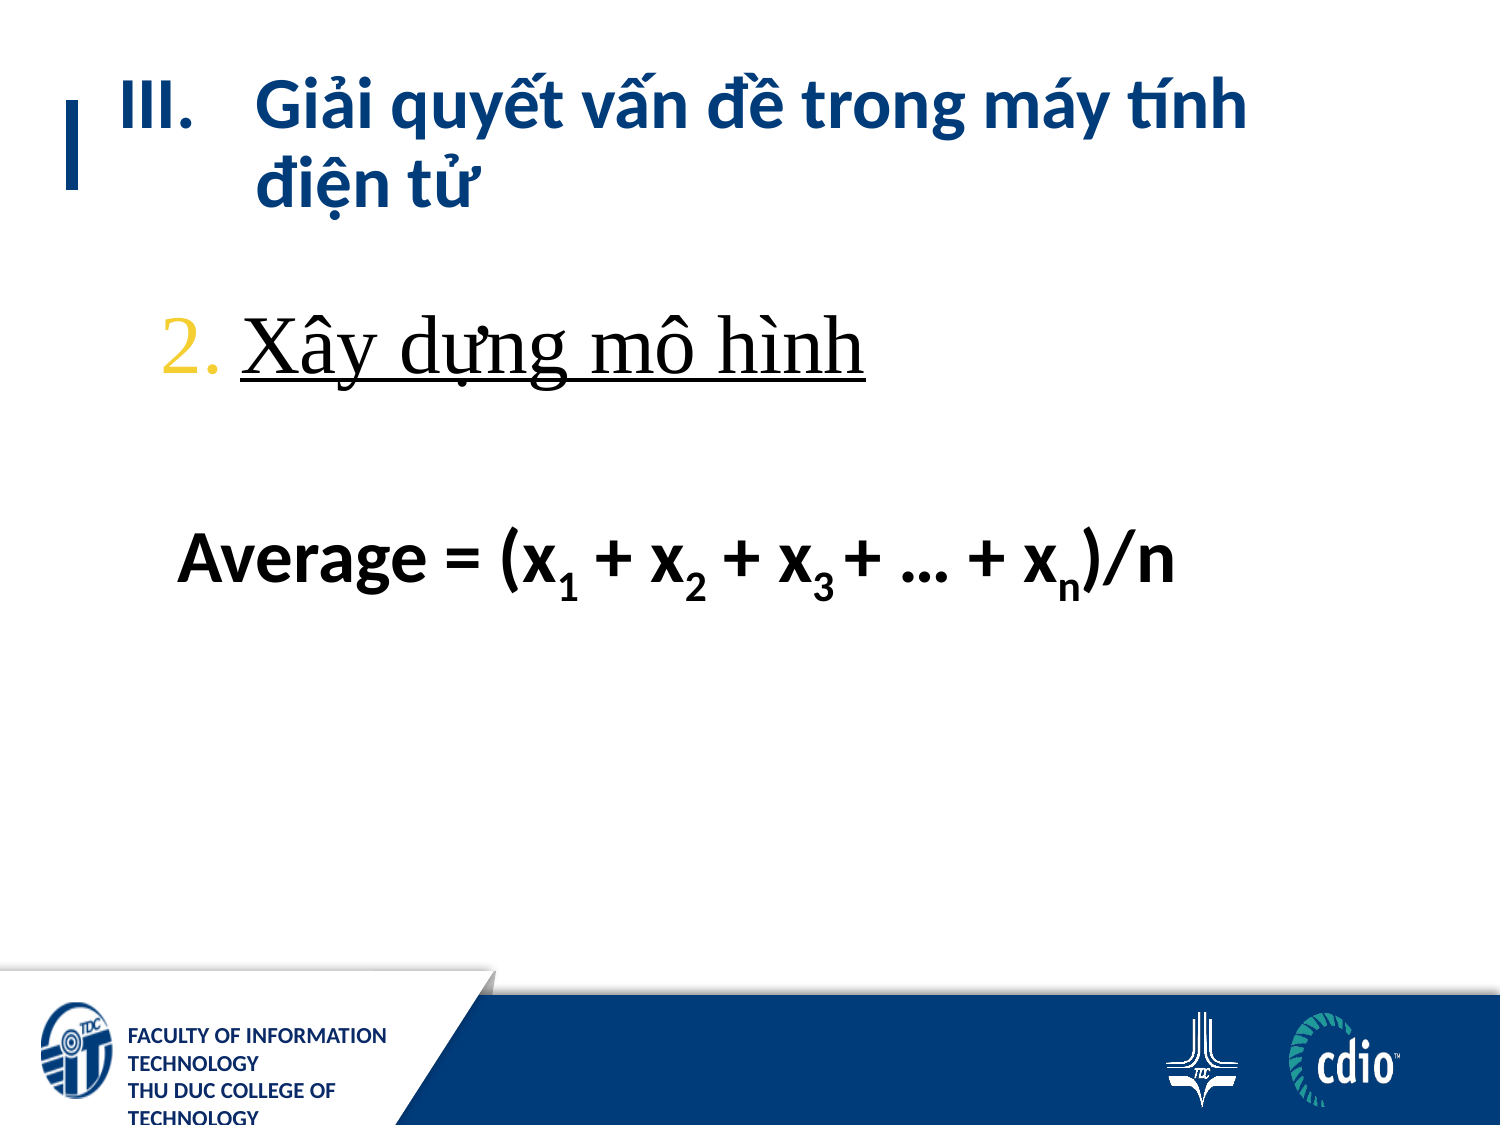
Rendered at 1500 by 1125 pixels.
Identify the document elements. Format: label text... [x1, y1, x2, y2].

text_box Average = (x1 + x2 + x3 + … + xn)/n [162, 499, 1275, 618]
picture [282, 1090, 289, 1096]
title Giải quyết vấn đề trong máy tính điện tử [103, 57, 1397, 232]
picture [41, 1001, 340, 1099]
picture [192, 1090, 199, 1096]
picture [1166, 1012, 1238, 1109]
picture [157, 1090, 164, 1096]
picture [236, 1090, 244, 1096]
picture [313, 1090, 321, 1096]
list Xây dựng mô hình [103, 262, 1397, 938]
picture [1289, 1013, 1400, 1107]
picture [177, 1090, 184, 1096]
